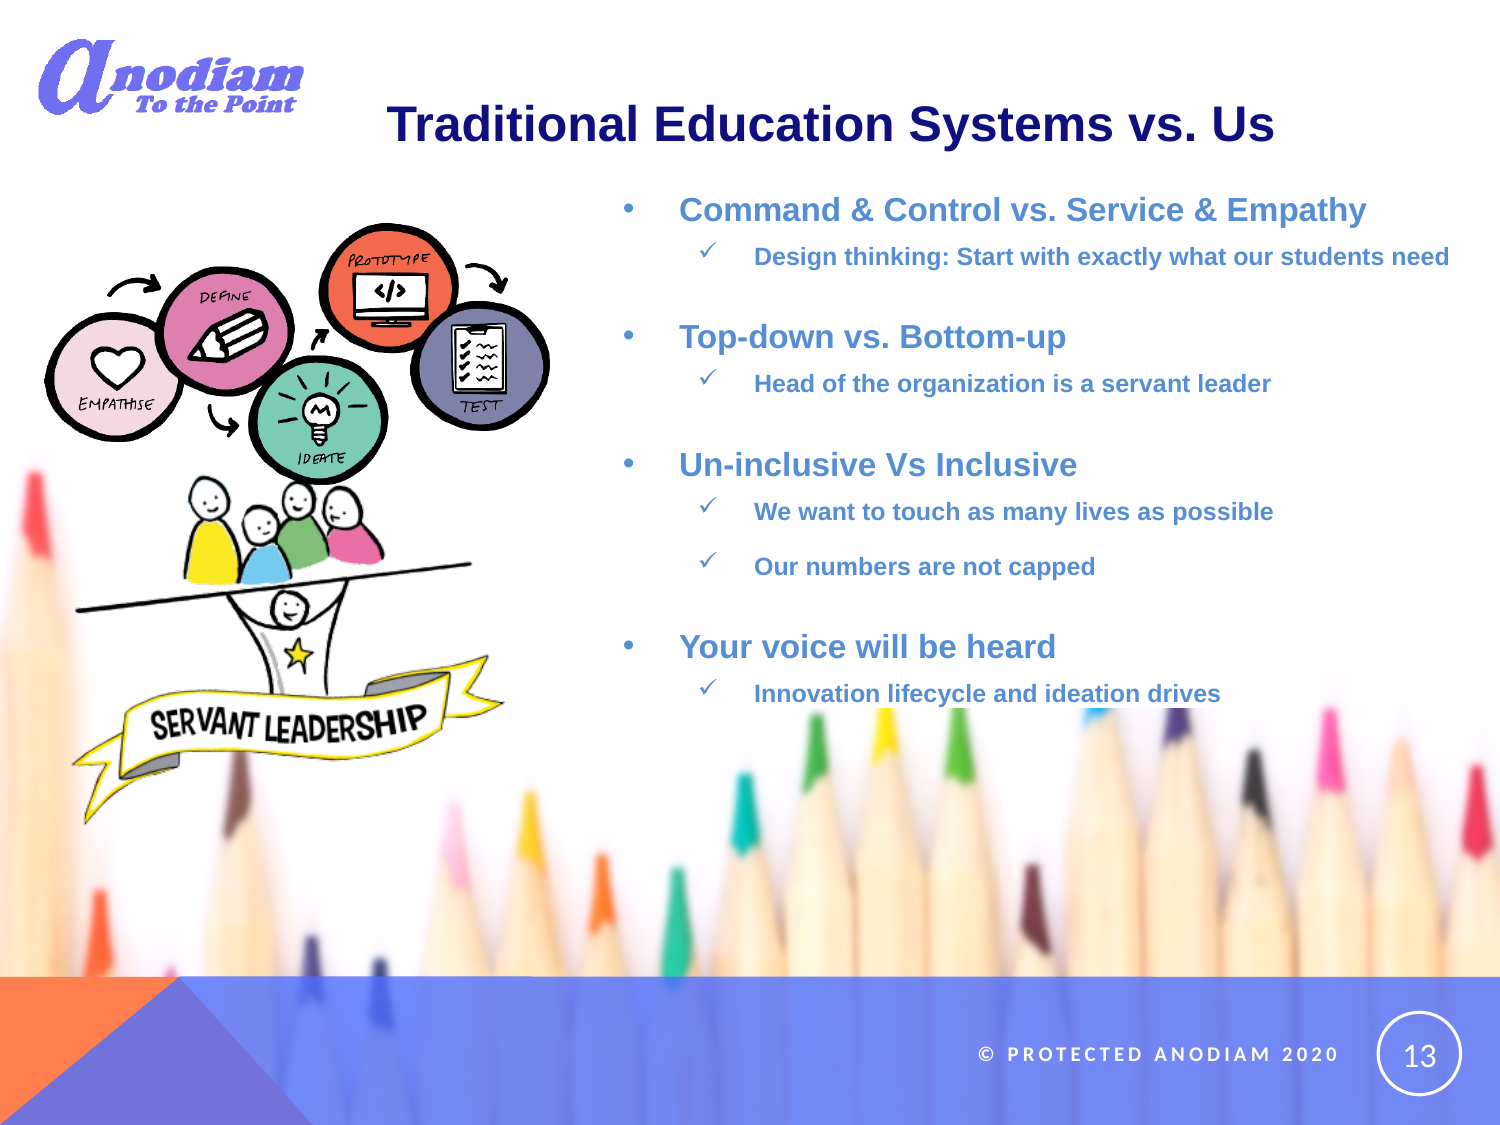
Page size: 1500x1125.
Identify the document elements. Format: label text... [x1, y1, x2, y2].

text_box Command & Control vs. Service & Empathy Design thinking: Start with exactly what our students need Top-down vs. Bottom-up Head of the organization is a servant leader Un-inclusive Vs Inclusive We want to touch as many lives as possible Our numbers are not capped Your voice will be heard Innovation lifecycle and ideation drives [608, 160, 1500, 384]
text_box Traditional Education Systems vs. Us [371, 84, 1435, 160]
picture [29, 30, 314, 123]
picture [0, 223, 1500, 1125]
